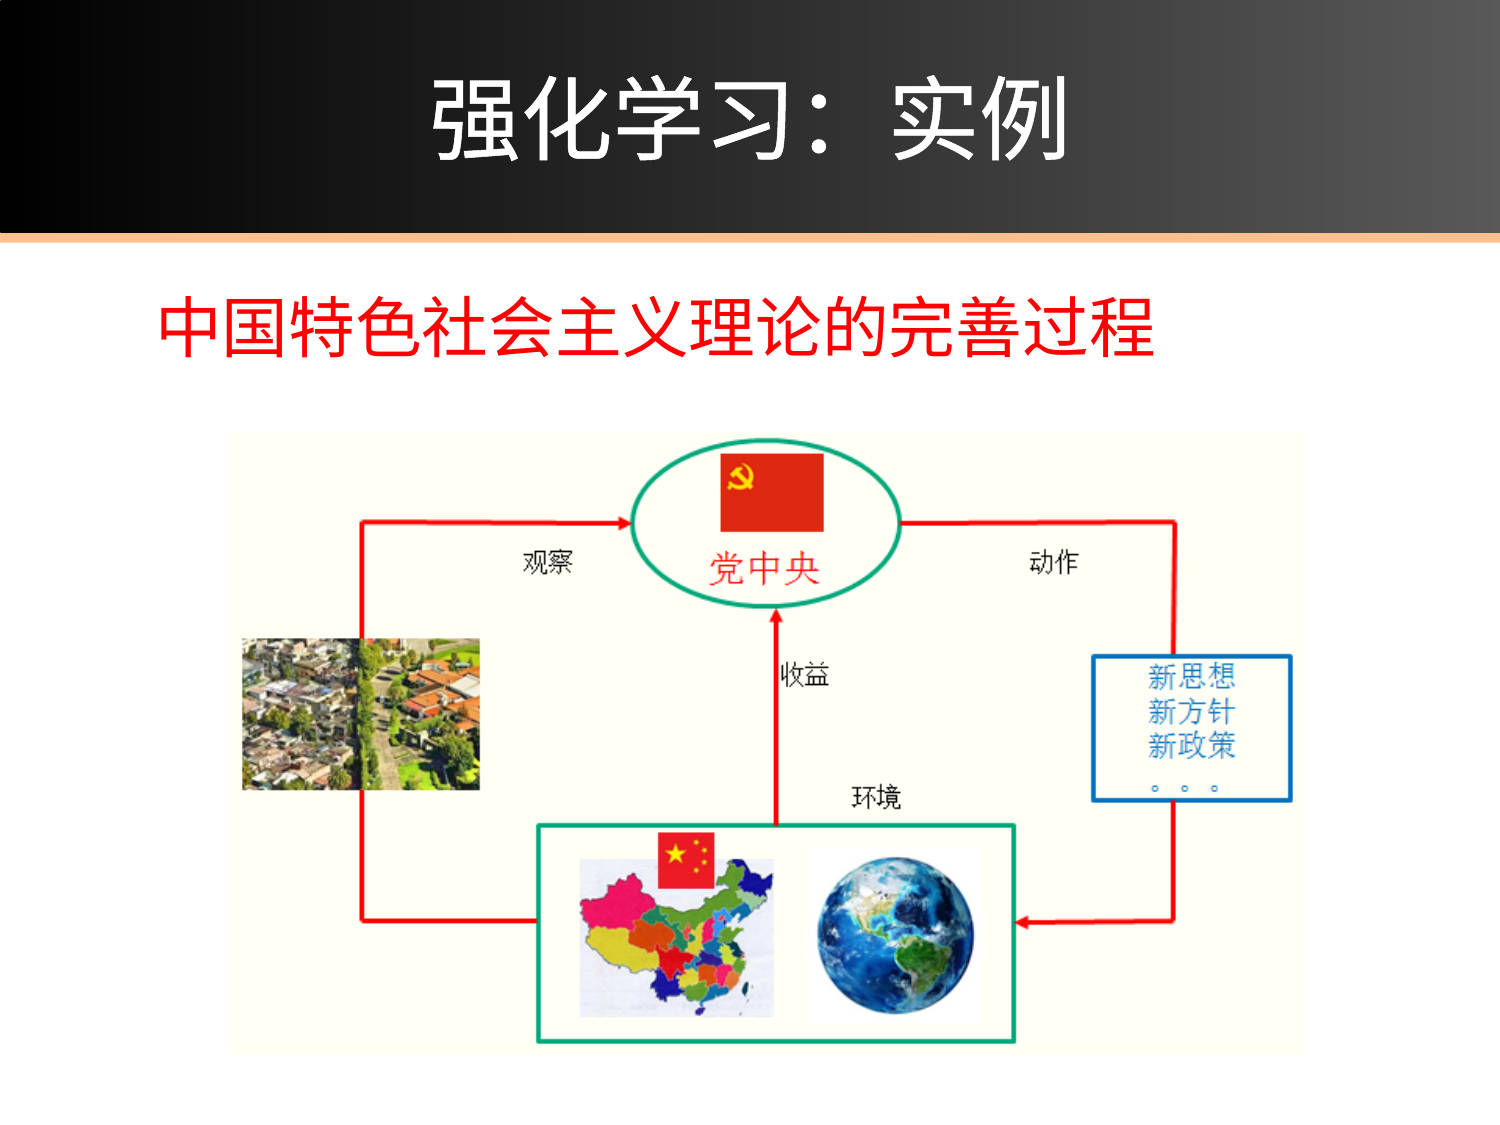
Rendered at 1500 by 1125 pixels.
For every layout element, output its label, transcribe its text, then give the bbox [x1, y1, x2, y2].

title 强化学习：实例 [0, 0, 1500, 233]
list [229, 432, 1304, 1055]
text_box 中国特色社会主义理论的完善过程 [140, 278, 1172, 374]
